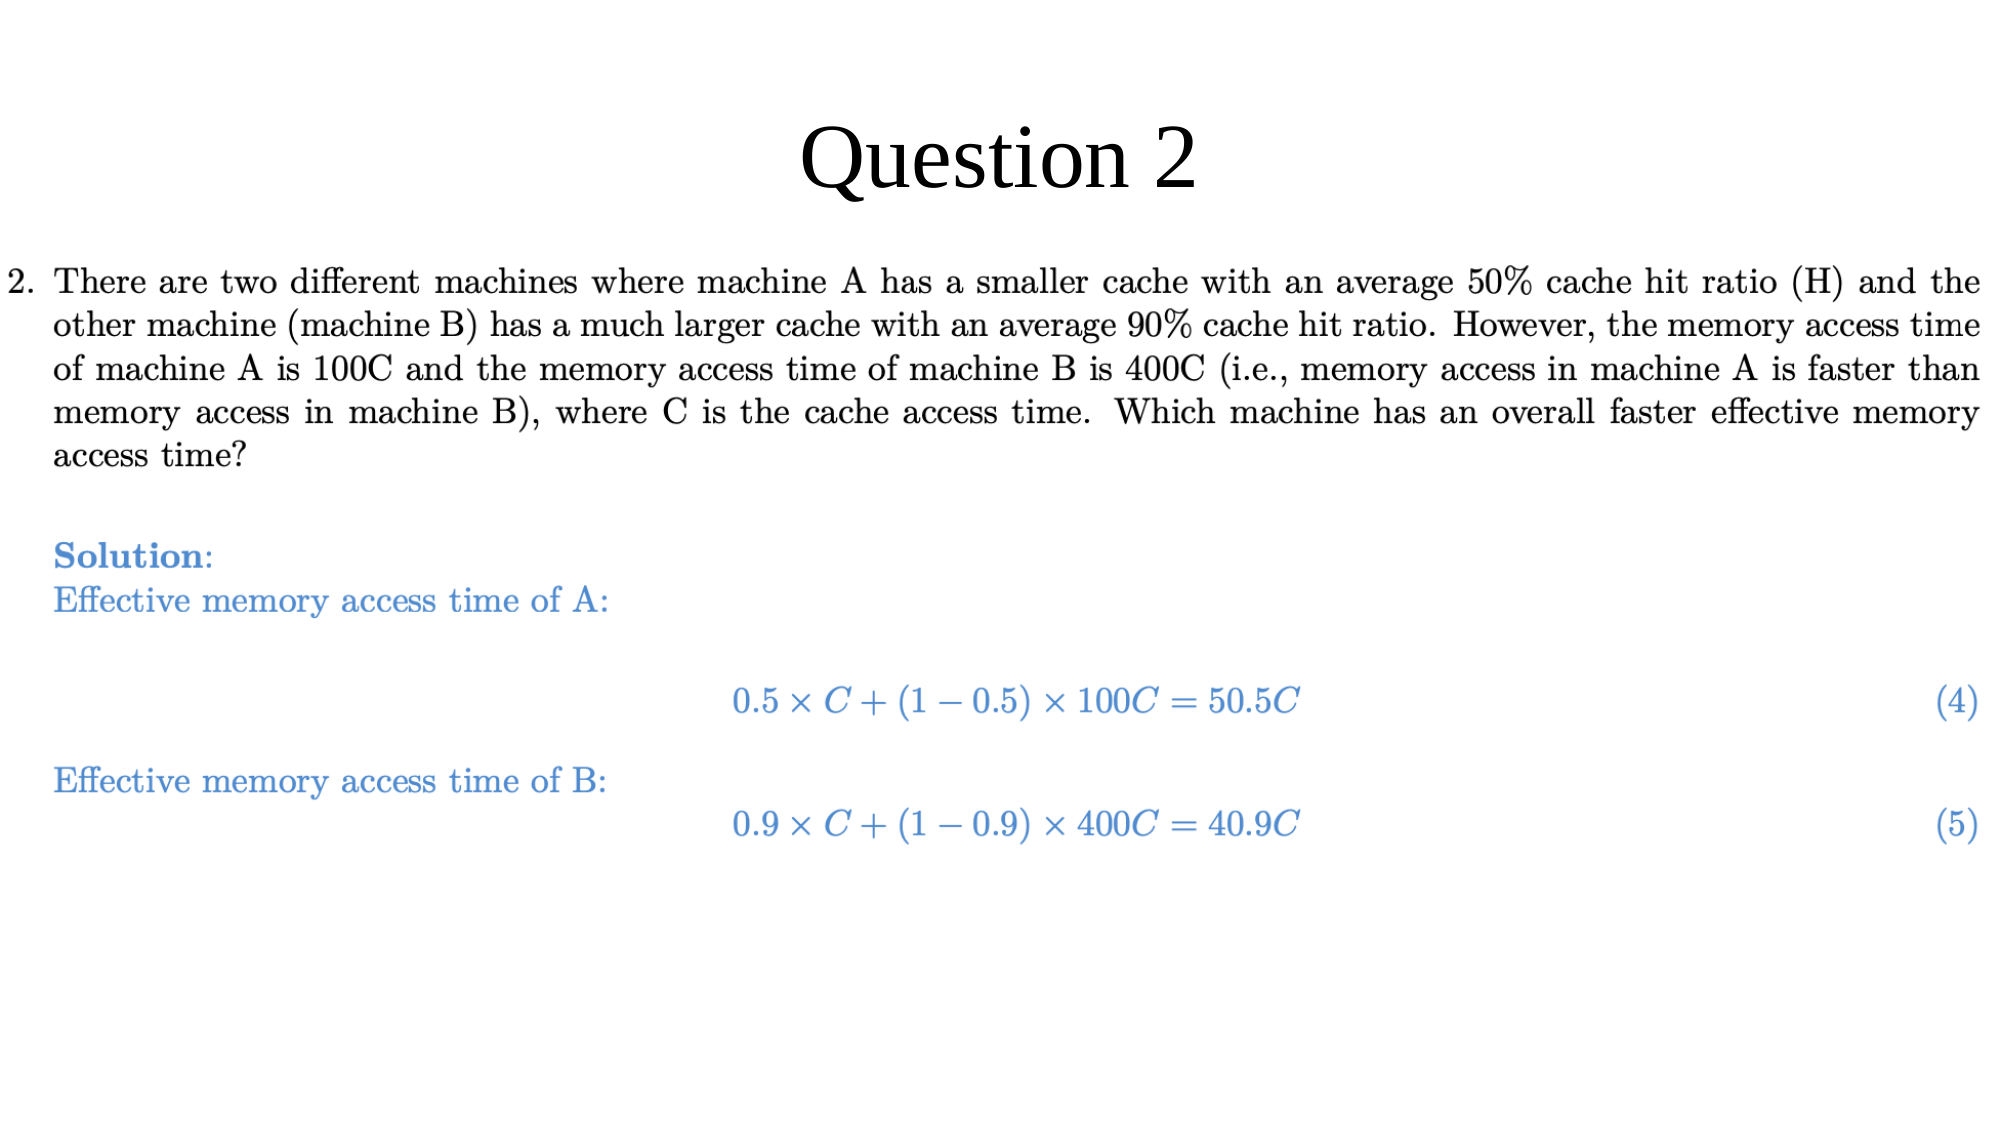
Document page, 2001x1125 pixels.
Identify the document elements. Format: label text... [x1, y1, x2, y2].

title Question 2 [137, 59, 1863, 255]
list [0, 255, 2000, 863]
